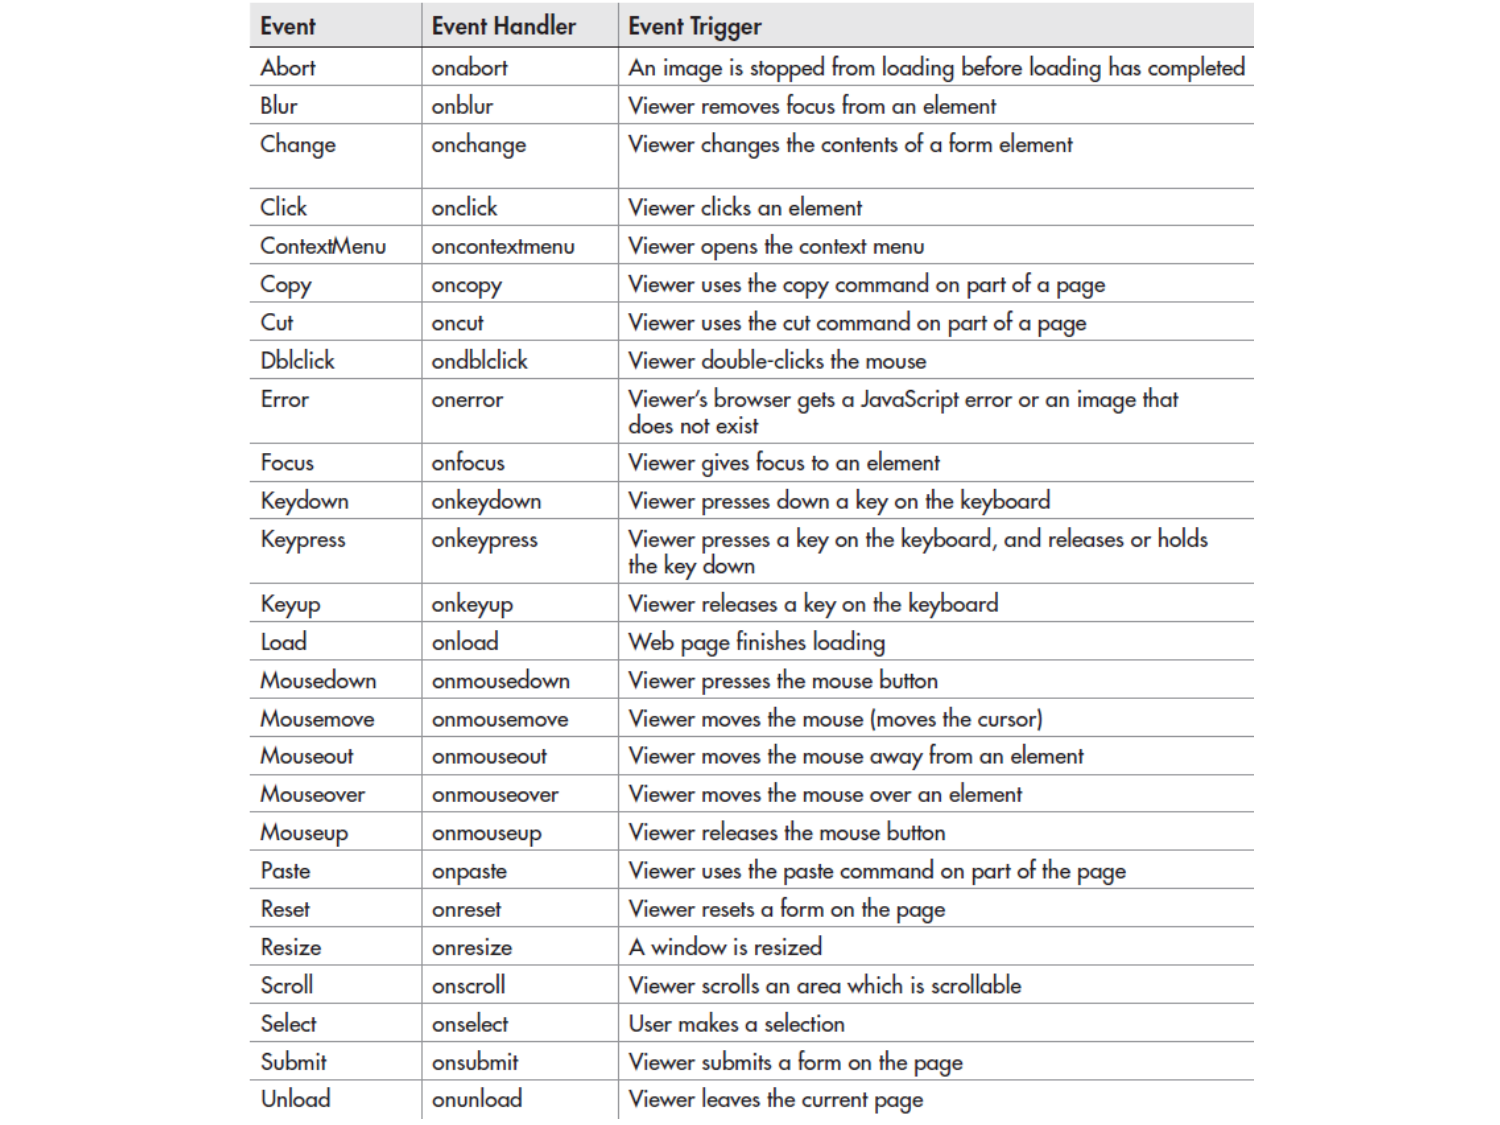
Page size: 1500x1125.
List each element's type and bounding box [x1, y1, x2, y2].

picture [245, 0, 1255, 1120]
